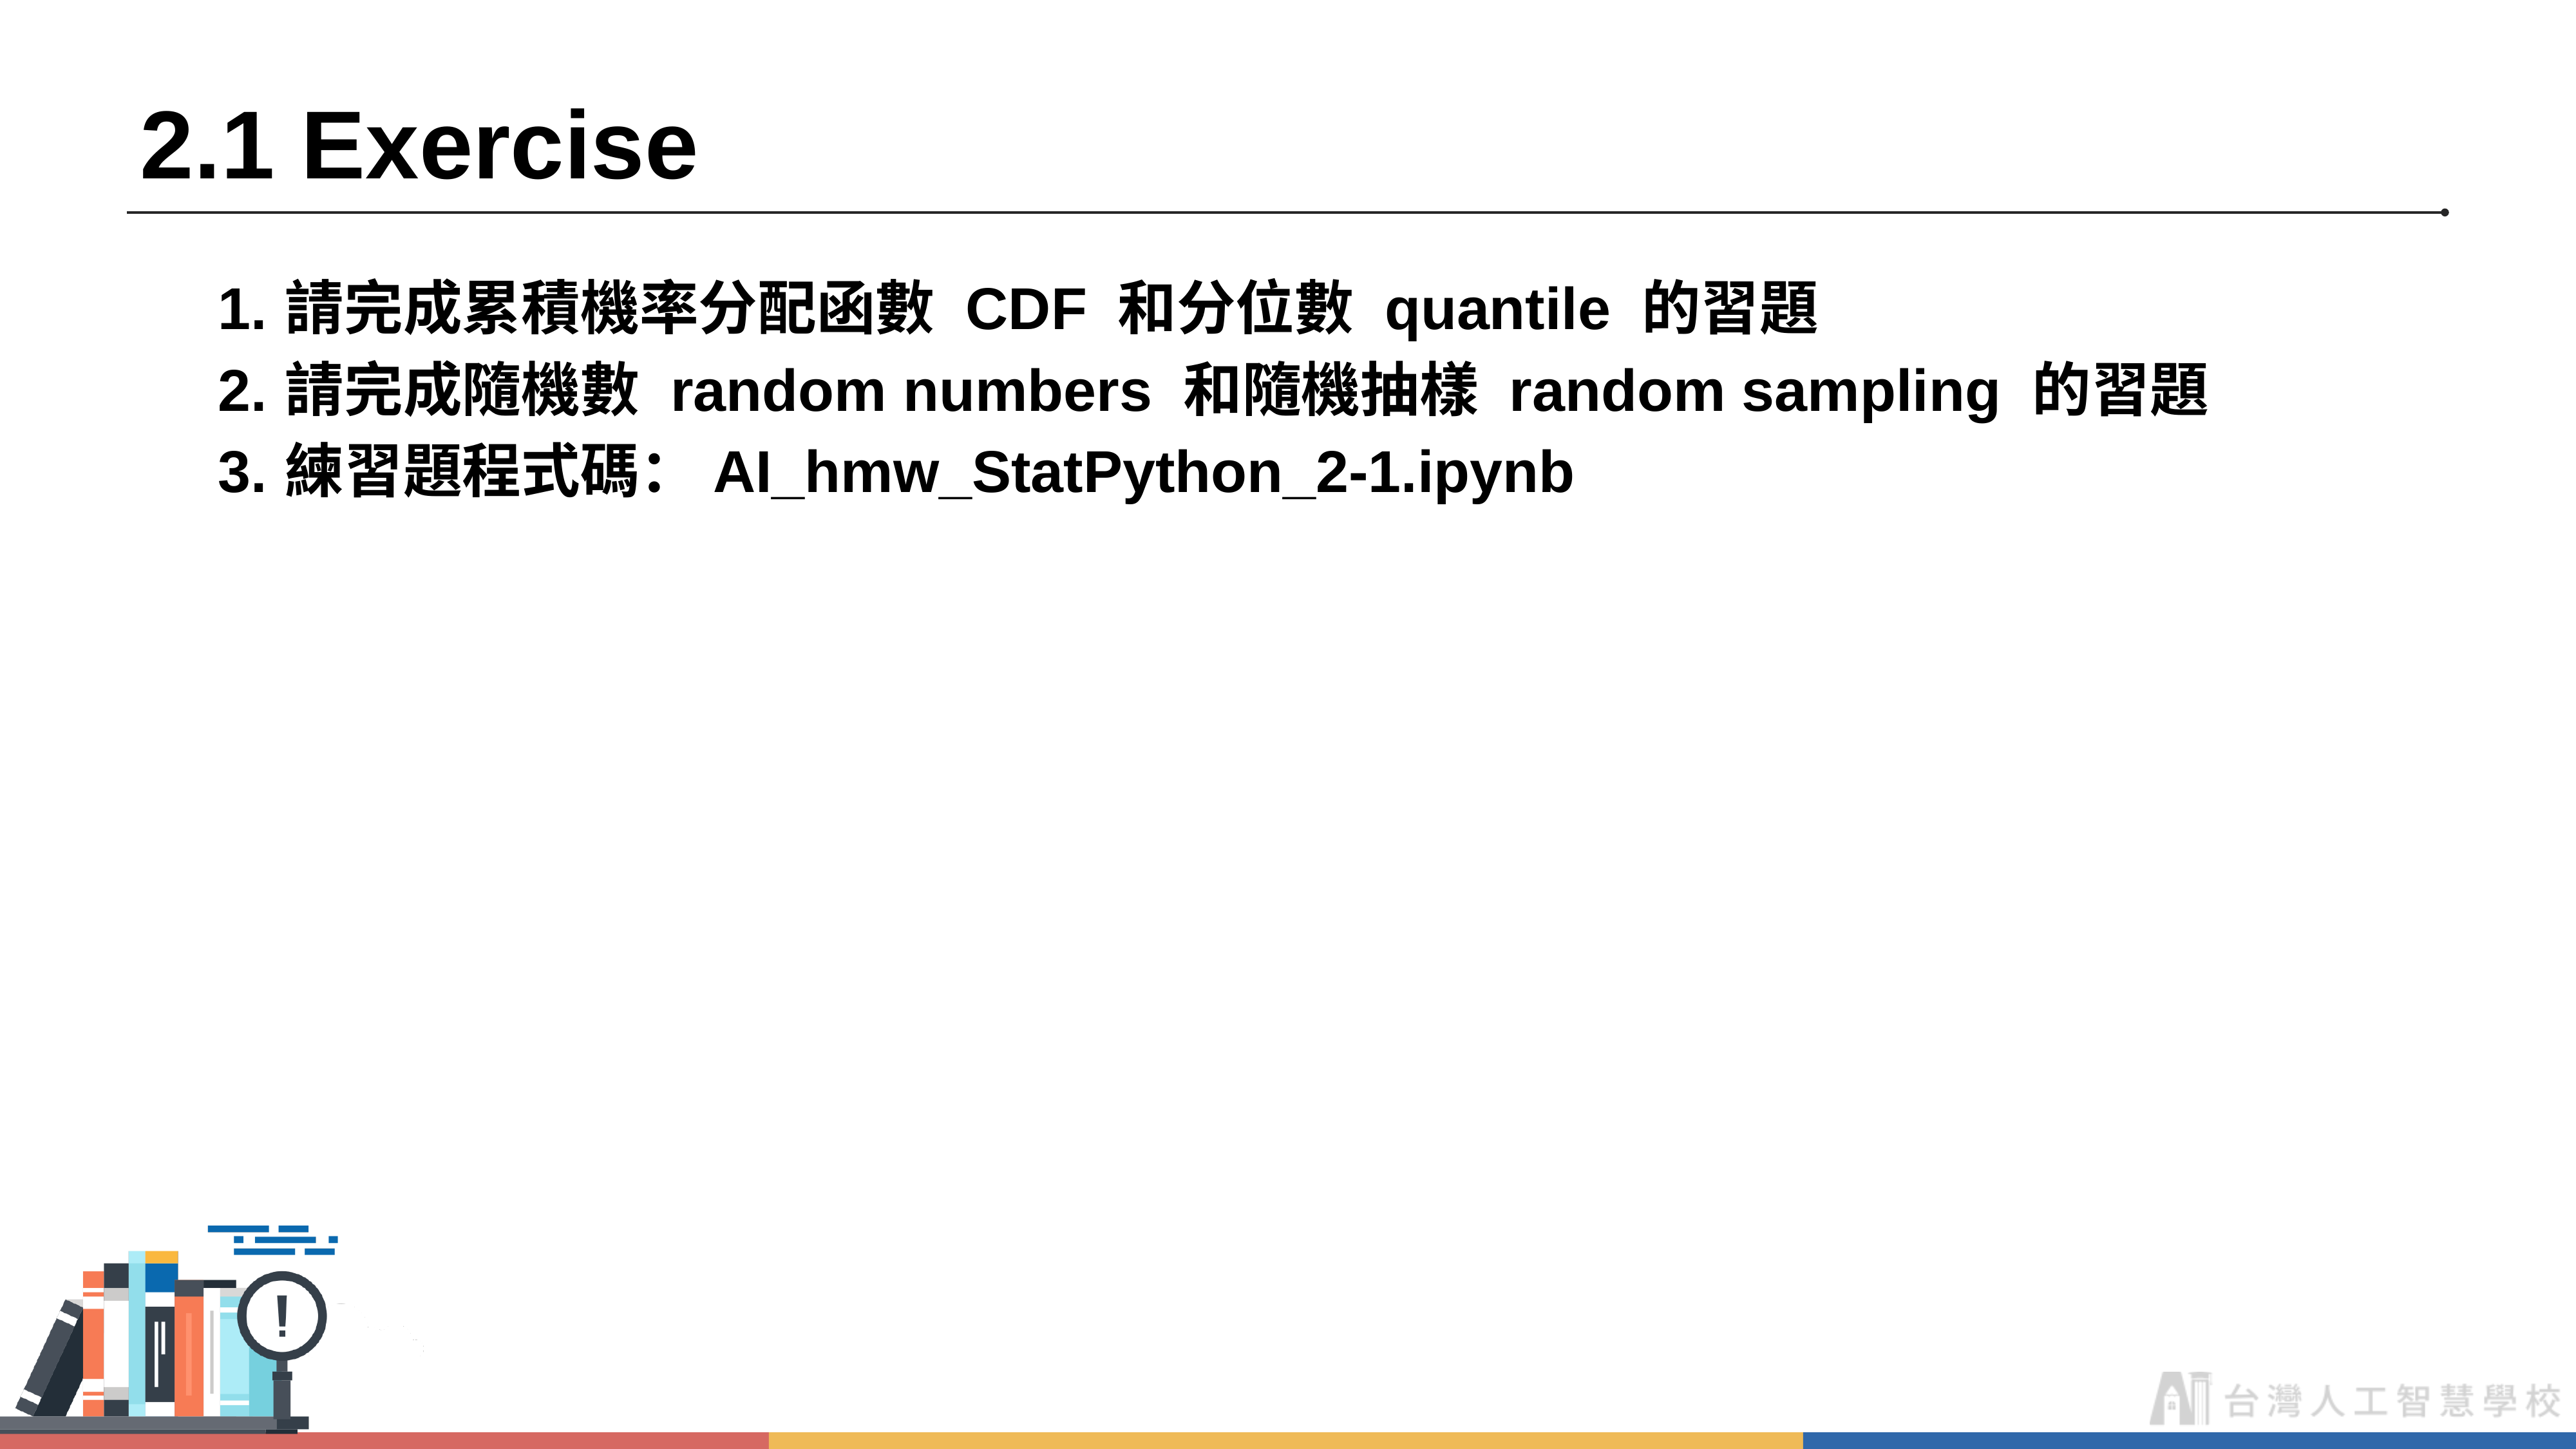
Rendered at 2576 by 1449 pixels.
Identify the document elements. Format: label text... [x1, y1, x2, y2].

title 2.1 Exercise [133, 60, 1782, 220]
picture [0, 1226, 424, 1434]
list 請完成累積機率分配函數 CDF 和分位數 quantile 的習題 請完成隨機數 random numbers 和隨機抽樣 random sampling 的習題 練習題程式碼：AI_hmw_StatPython_2-1.ipynb [133, 252, 2423, 1319]
